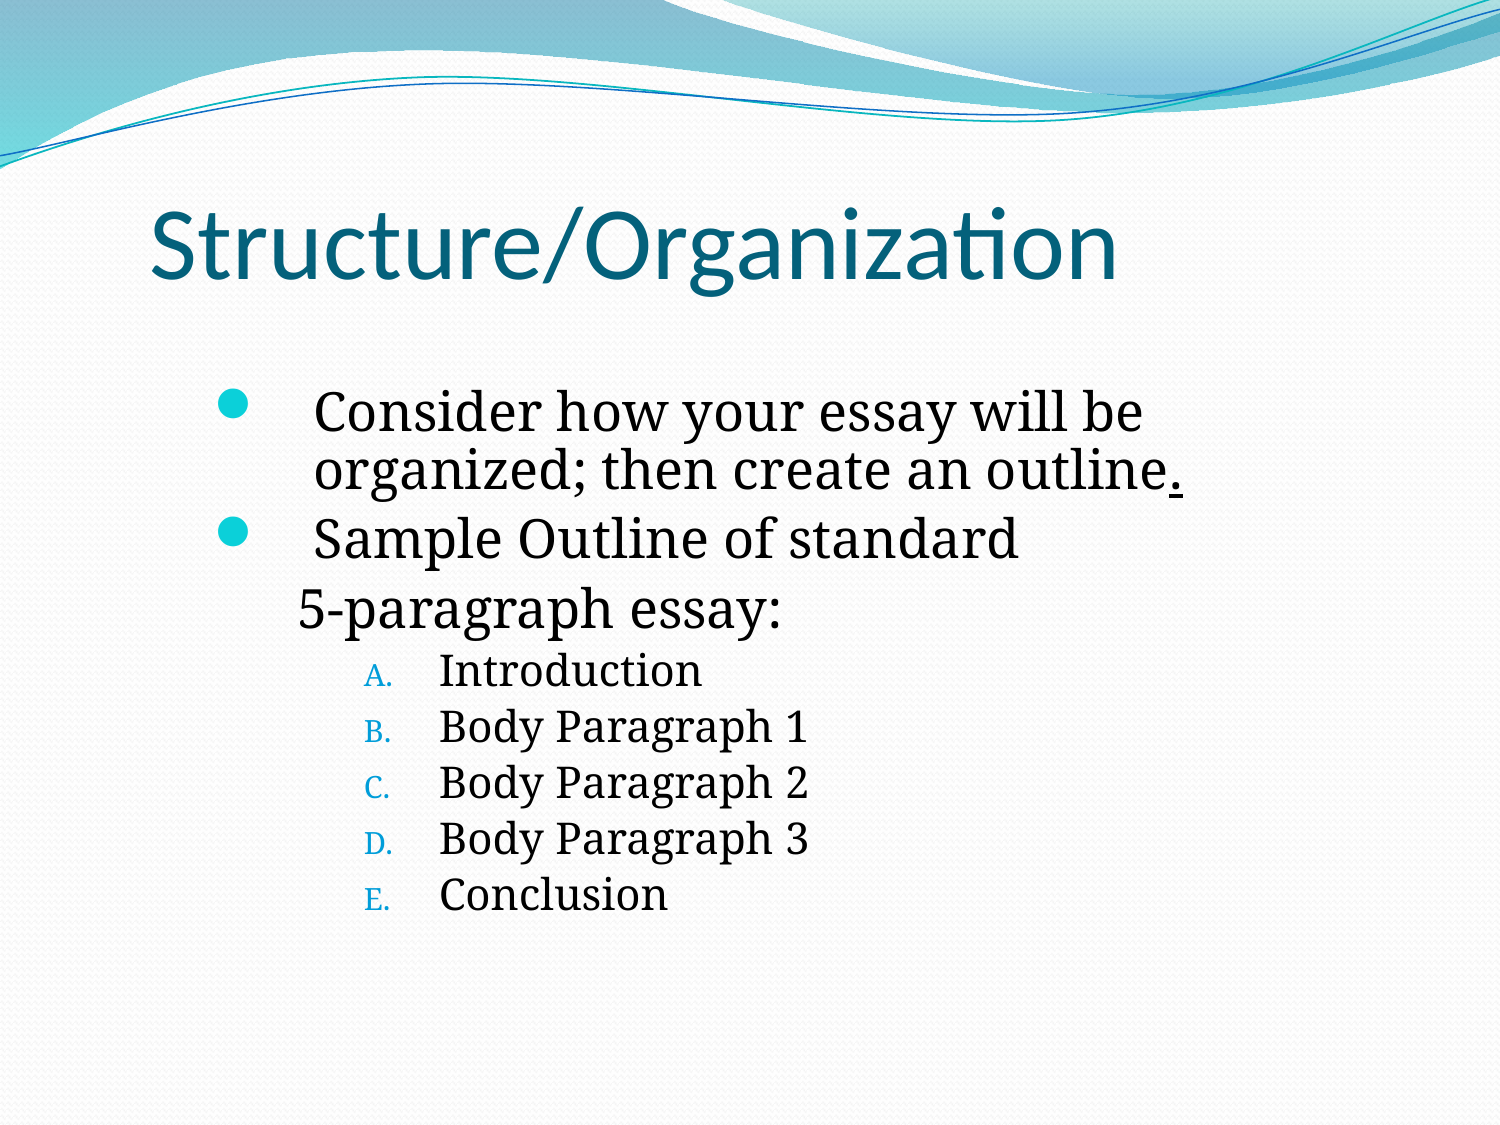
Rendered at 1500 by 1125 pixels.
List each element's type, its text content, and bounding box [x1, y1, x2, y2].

title Structure/Organization [115, 113, 1156, 301]
list Consider how your essay will be organized; then create an outline. Sample Outline of standard 5-paragraph essay: Introduction Body Paragraph 1 Body Paragraph 2 Body Paragraph 3 Conclusion [198, 376, 1249, 1036]
